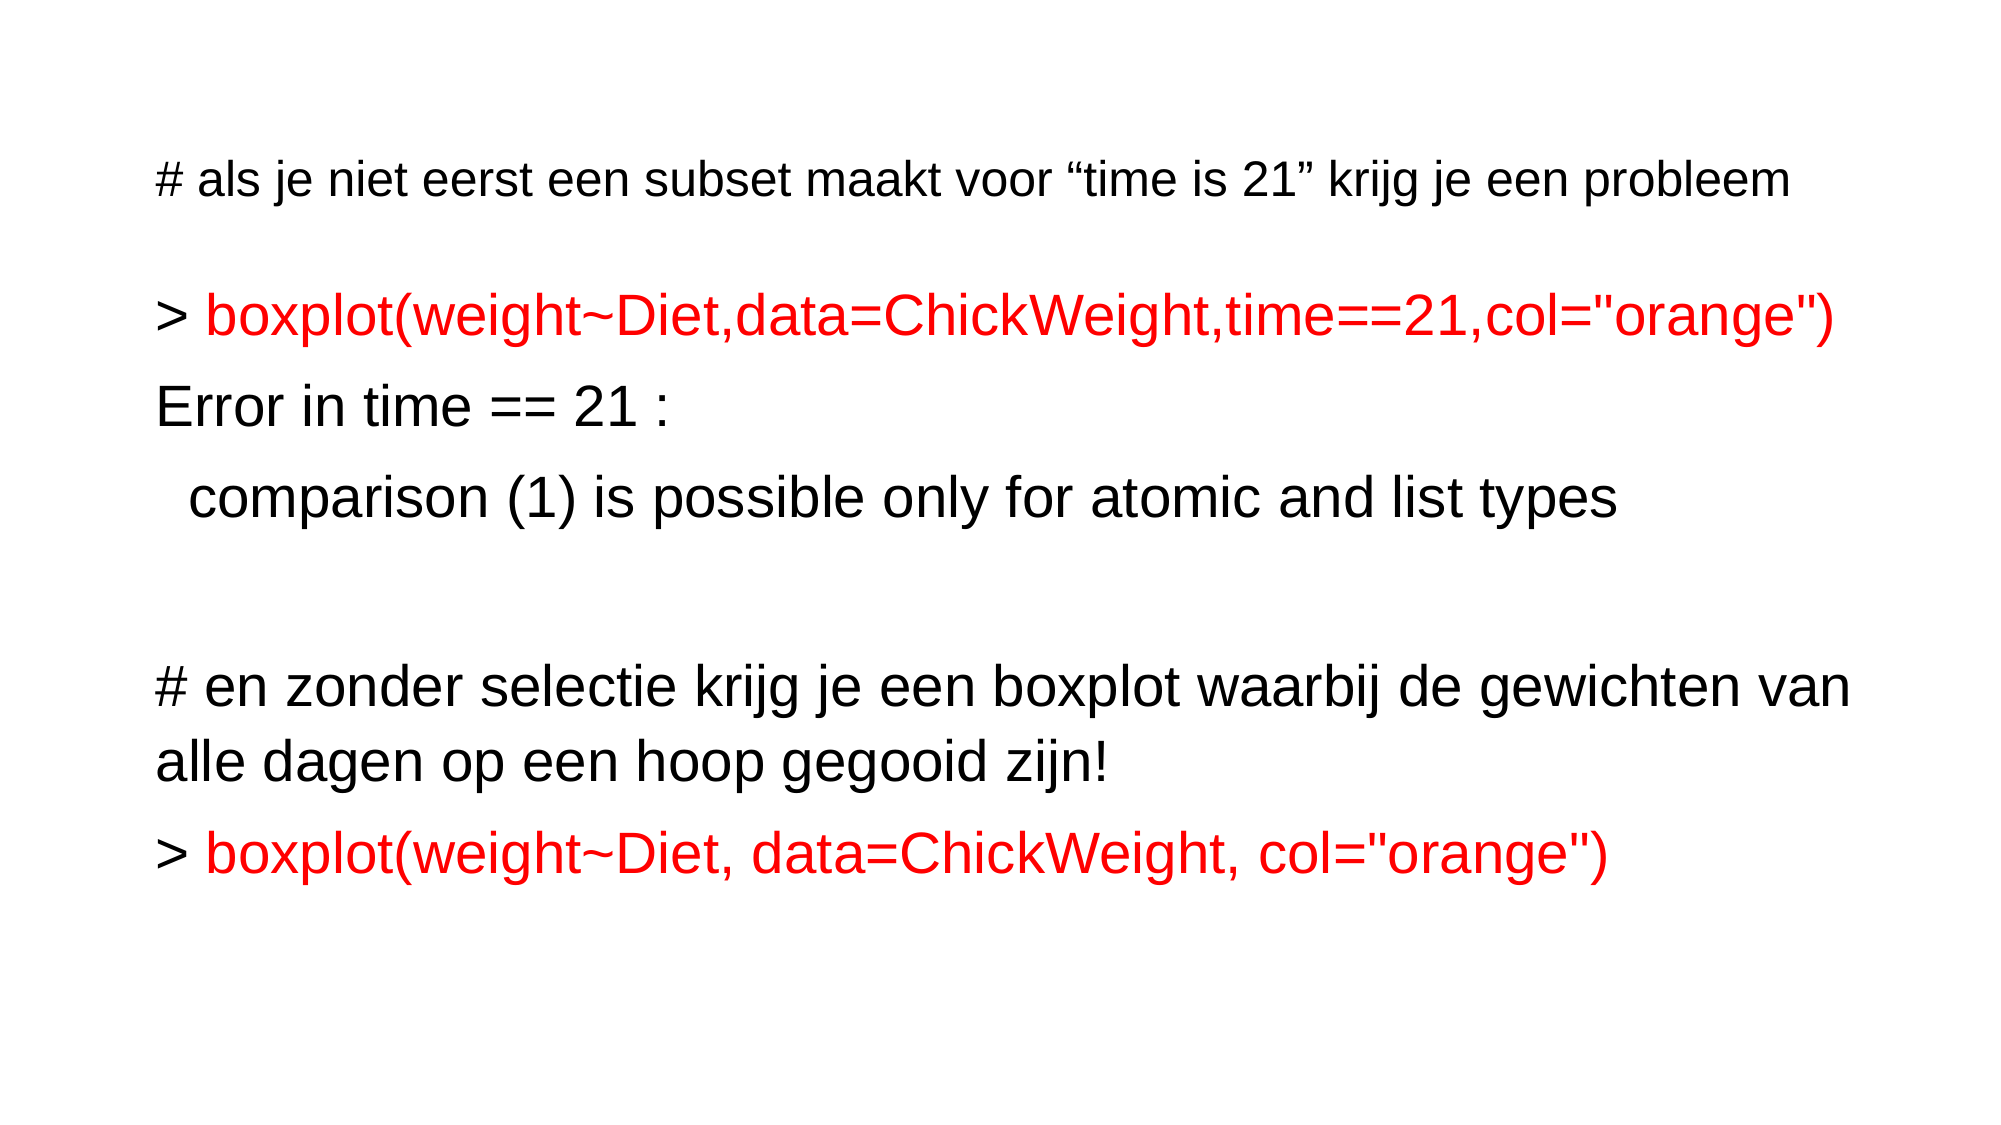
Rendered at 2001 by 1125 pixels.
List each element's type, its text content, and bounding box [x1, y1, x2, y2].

text_box # als je niet eerst een subset maakt voor “time is 21” krijg je een probleem > boxplot(weight~Diet,data=ChickWeight,time==21,col="orange") Error in time == 21 : comparison (1) is possible only for atomic and list types # en zonder selectie krijg je een boxplot waarbij de gewichten van alle dagen op een hoop gegooid zijn! > boxplot(weight~Diet, data=ChickWeight, col="orange") [140, 134, 1870, 893]
